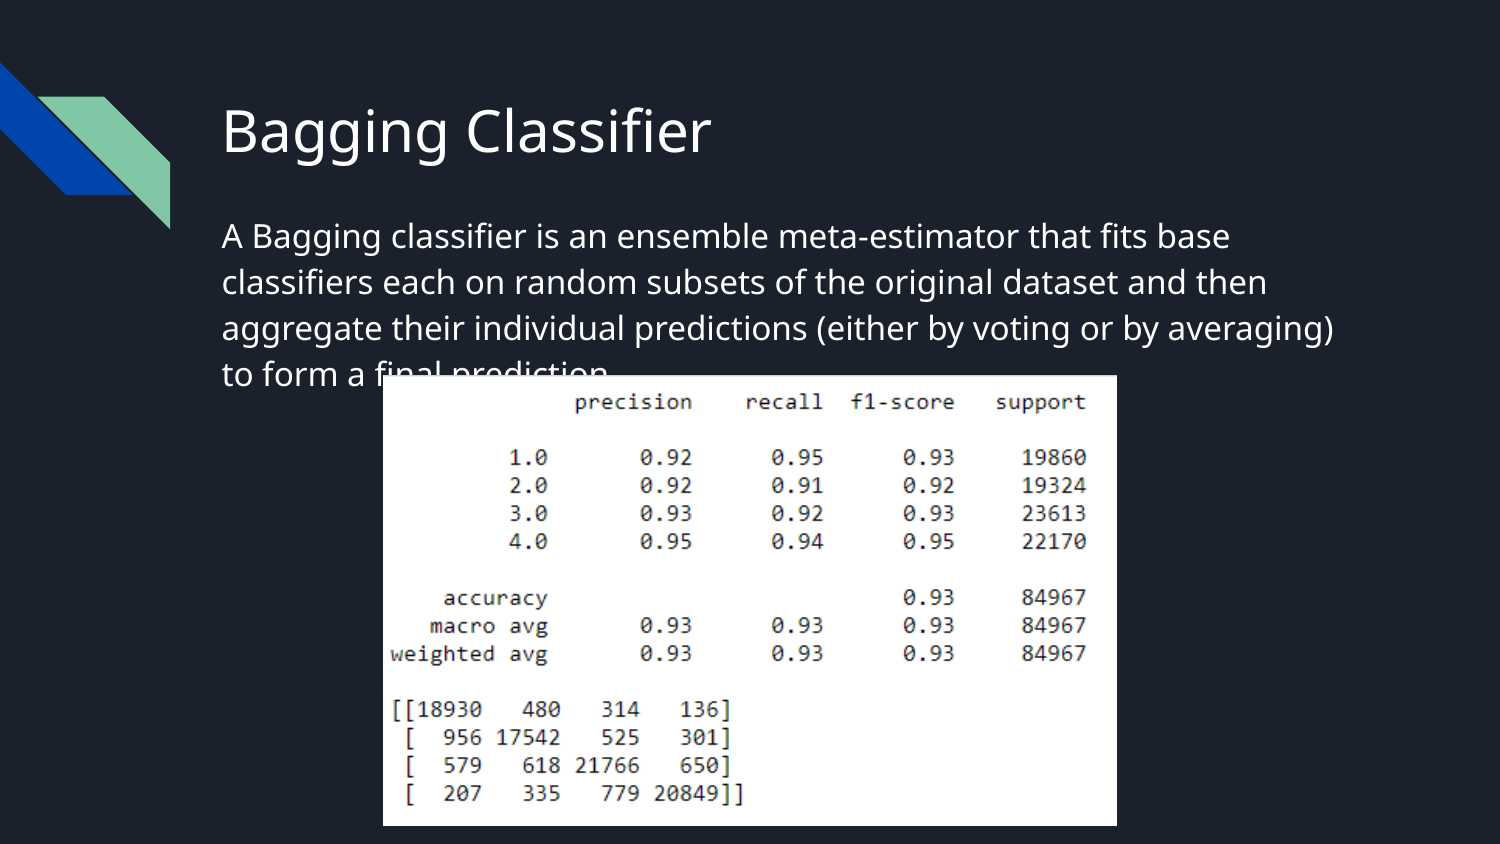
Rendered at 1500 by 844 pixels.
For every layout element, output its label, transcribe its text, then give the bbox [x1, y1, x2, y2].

list A Bagging classifier is an ensemble meta-estimator that fits base classifiers each on random subsets of the original dataset and then aggregate their individual predictions (either by voting or by averaging) to form a final prediction [206, 194, 1362, 344]
title Bagging Classifier [206, 78, 1362, 194]
picture [382, 375, 1117, 826]
